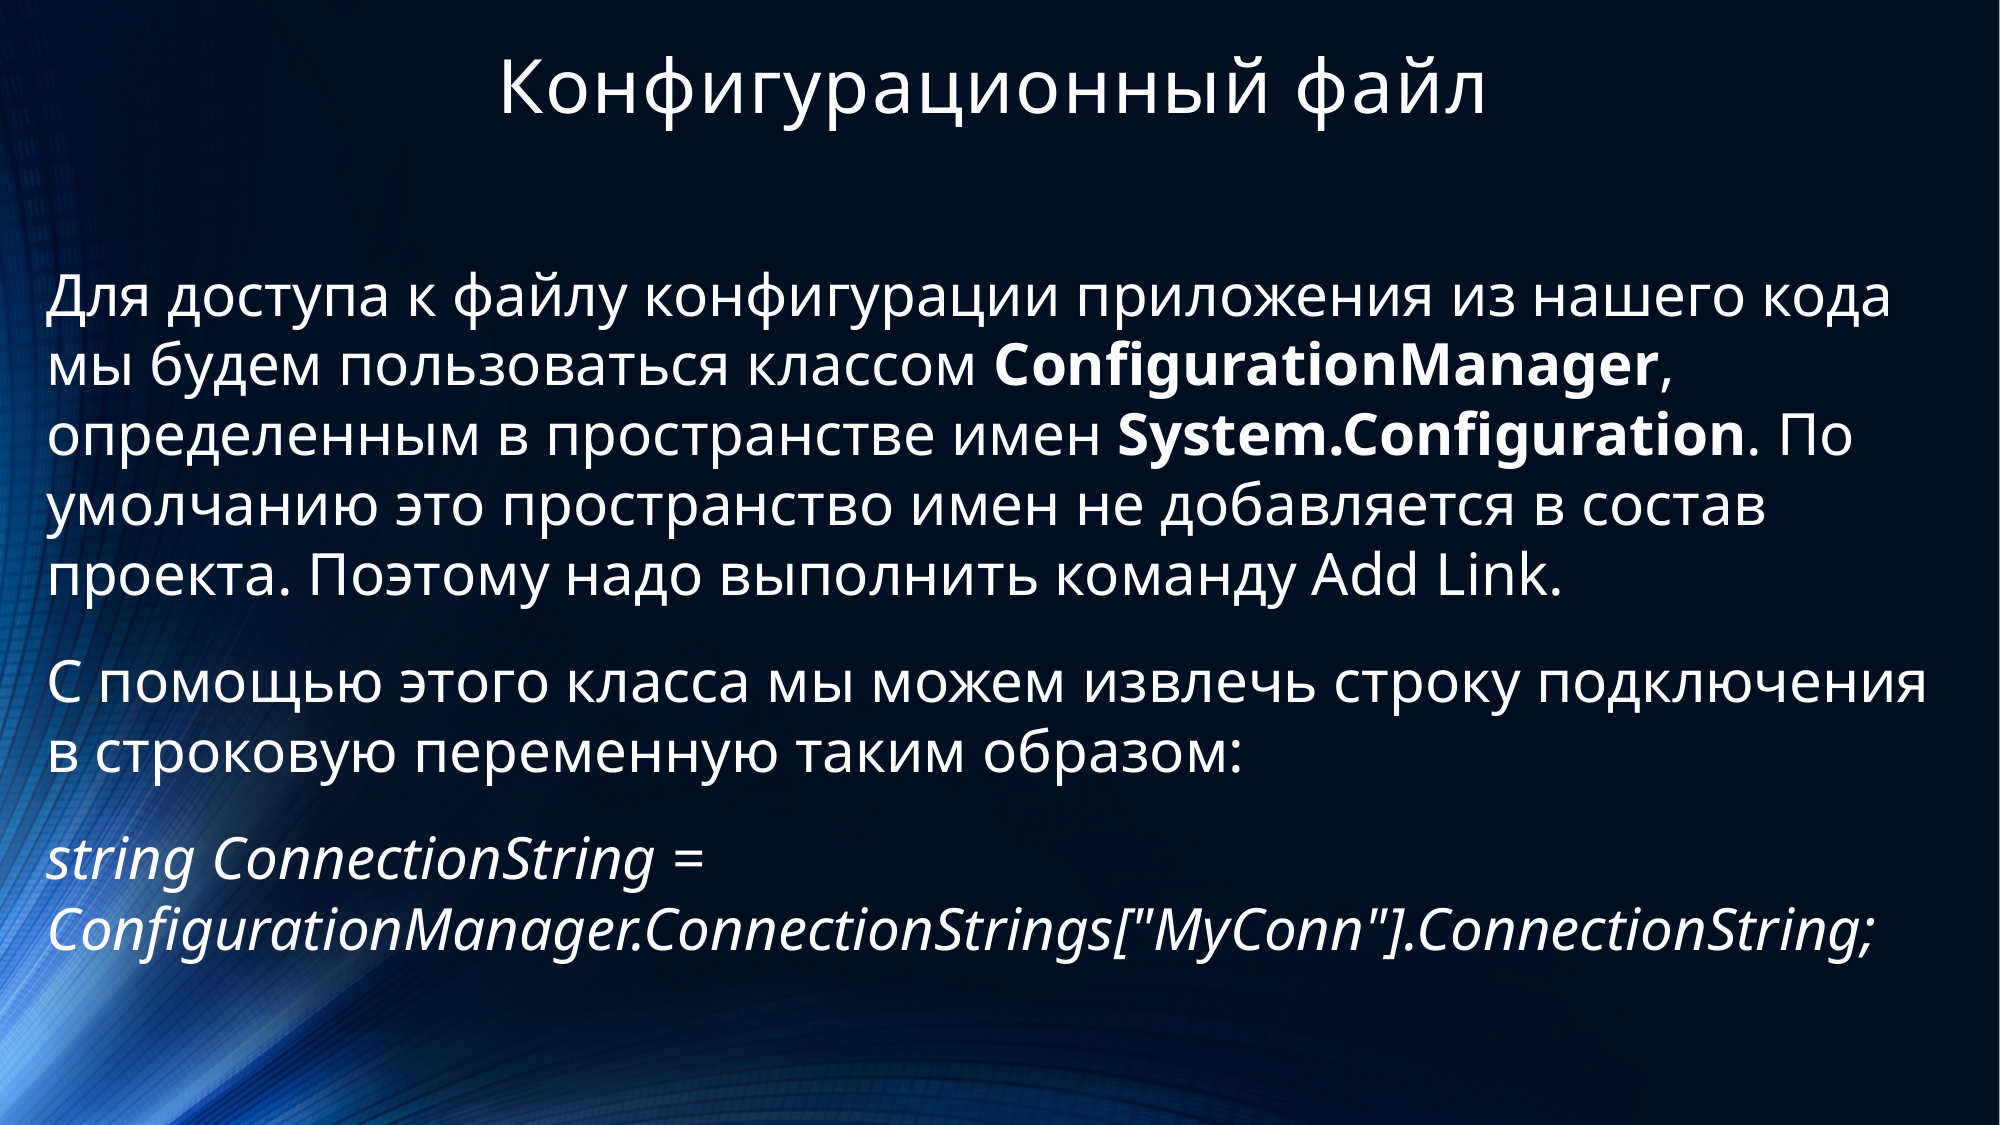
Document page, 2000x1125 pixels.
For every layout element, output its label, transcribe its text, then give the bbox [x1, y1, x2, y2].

list Для доступа к файлу конфигурации приложения из нашего кода мы будем пользоваться классом ConfigurationManager, определенным в пространстве имен System.Configuration. По умолчанию это пространство имен не добавляется в состав проекта. Поэтому надо выполнить команду Add Link. С помощью этого класса мы можем извлечь строку подключения в строковую переменную таким образом: string ConnectionString = ConfigurationManager.ConnectionStrings["MyConn"].ConnectionString; [31, 137, 1957, 1083]
title Конфигурационный файл [31, 30, 1957, 137]
picture [0, 0, 2000, 1125]
